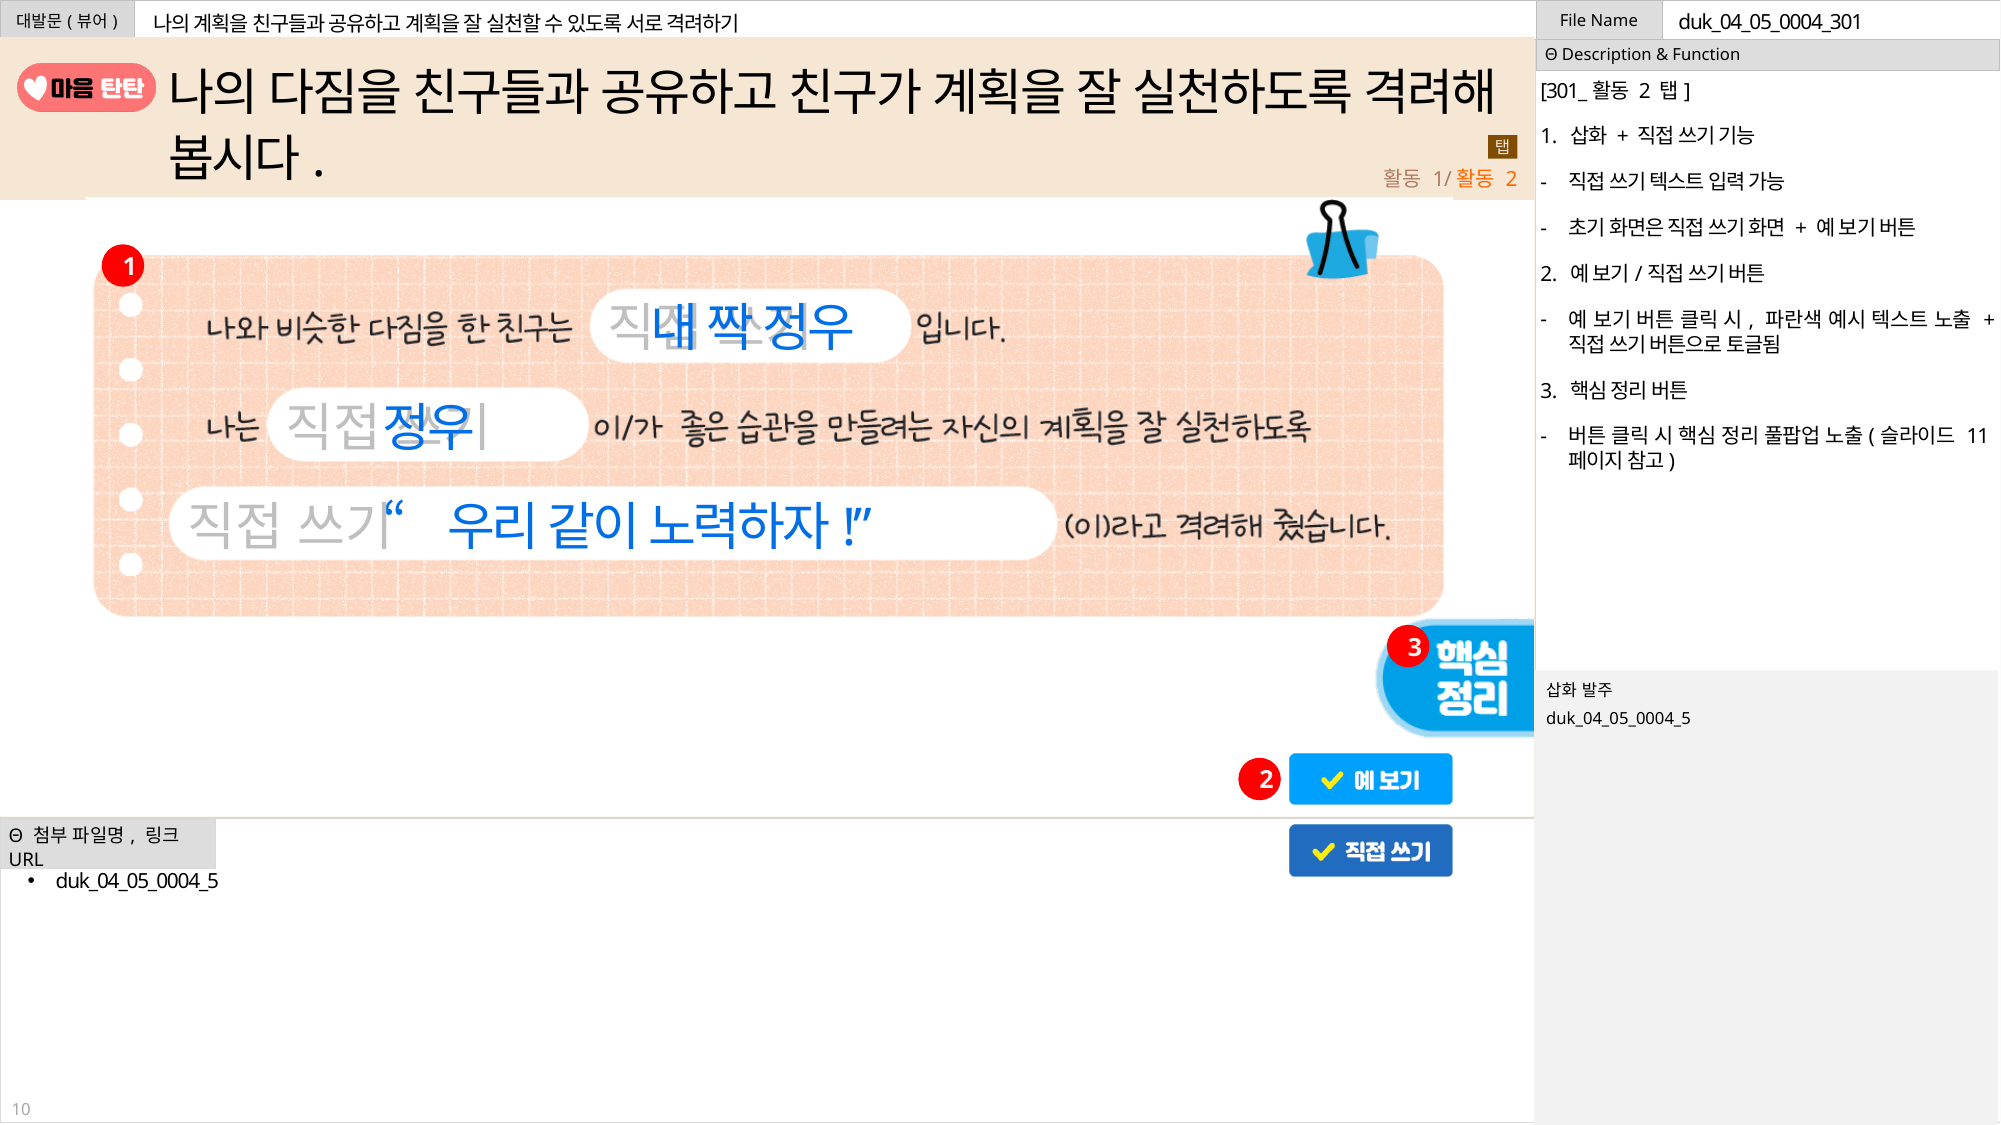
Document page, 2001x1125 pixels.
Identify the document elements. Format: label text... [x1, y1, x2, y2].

list duk_04_05_0004_5 [21, 857, 1518, 896]
picture [17, 63, 157, 113]
list 삽화 발주 duk_04_05_0004_5 [1534, 670, 1998, 1125]
list 나의 계획을 친구들과 공유하고 계획을 잘 실천할 수 있도록 서로 격려하기 [135, 0, 1535, 38]
list [301_활동 2 탭] 삽화 + 직접 쓰기 기능 직접 쓰기 텍스트 입력 가능 초기 화면은 직접 쓰기 화면 + 예 보기 버튼 예 보기/직접 쓰기 버튼 예 보기 버튼 클릭 시, 파란색 예시 텍스트 노출 + 직접 쓰기 버튼으로 토글됨 핵심 정리 버튼 버튼 클릭 시 핵심 정리 풀팝업 노출(슬라이드 11페이지 참고) [1534, 71, 2000, 669]
picture [1475, 681, 1507, 715]
picture [86, 197, 1534, 806]
list duk_04_05_0004_301 [1660, 0, 2000, 39]
picture [1438, 681, 1471, 715]
picture [1437, 641, 1507, 675]
list 나의 다짐을 친구들과 공유하고 친구가 계획을 잘 실천하도록 격려해 봅시다. [168, 45, 1511, 195]
picture [1289, 824, 1453, 877]
list 활동 1/활동 2 [995, 162, 1518, 197]
text_box 2 [1238, 757, 1281, 801]
